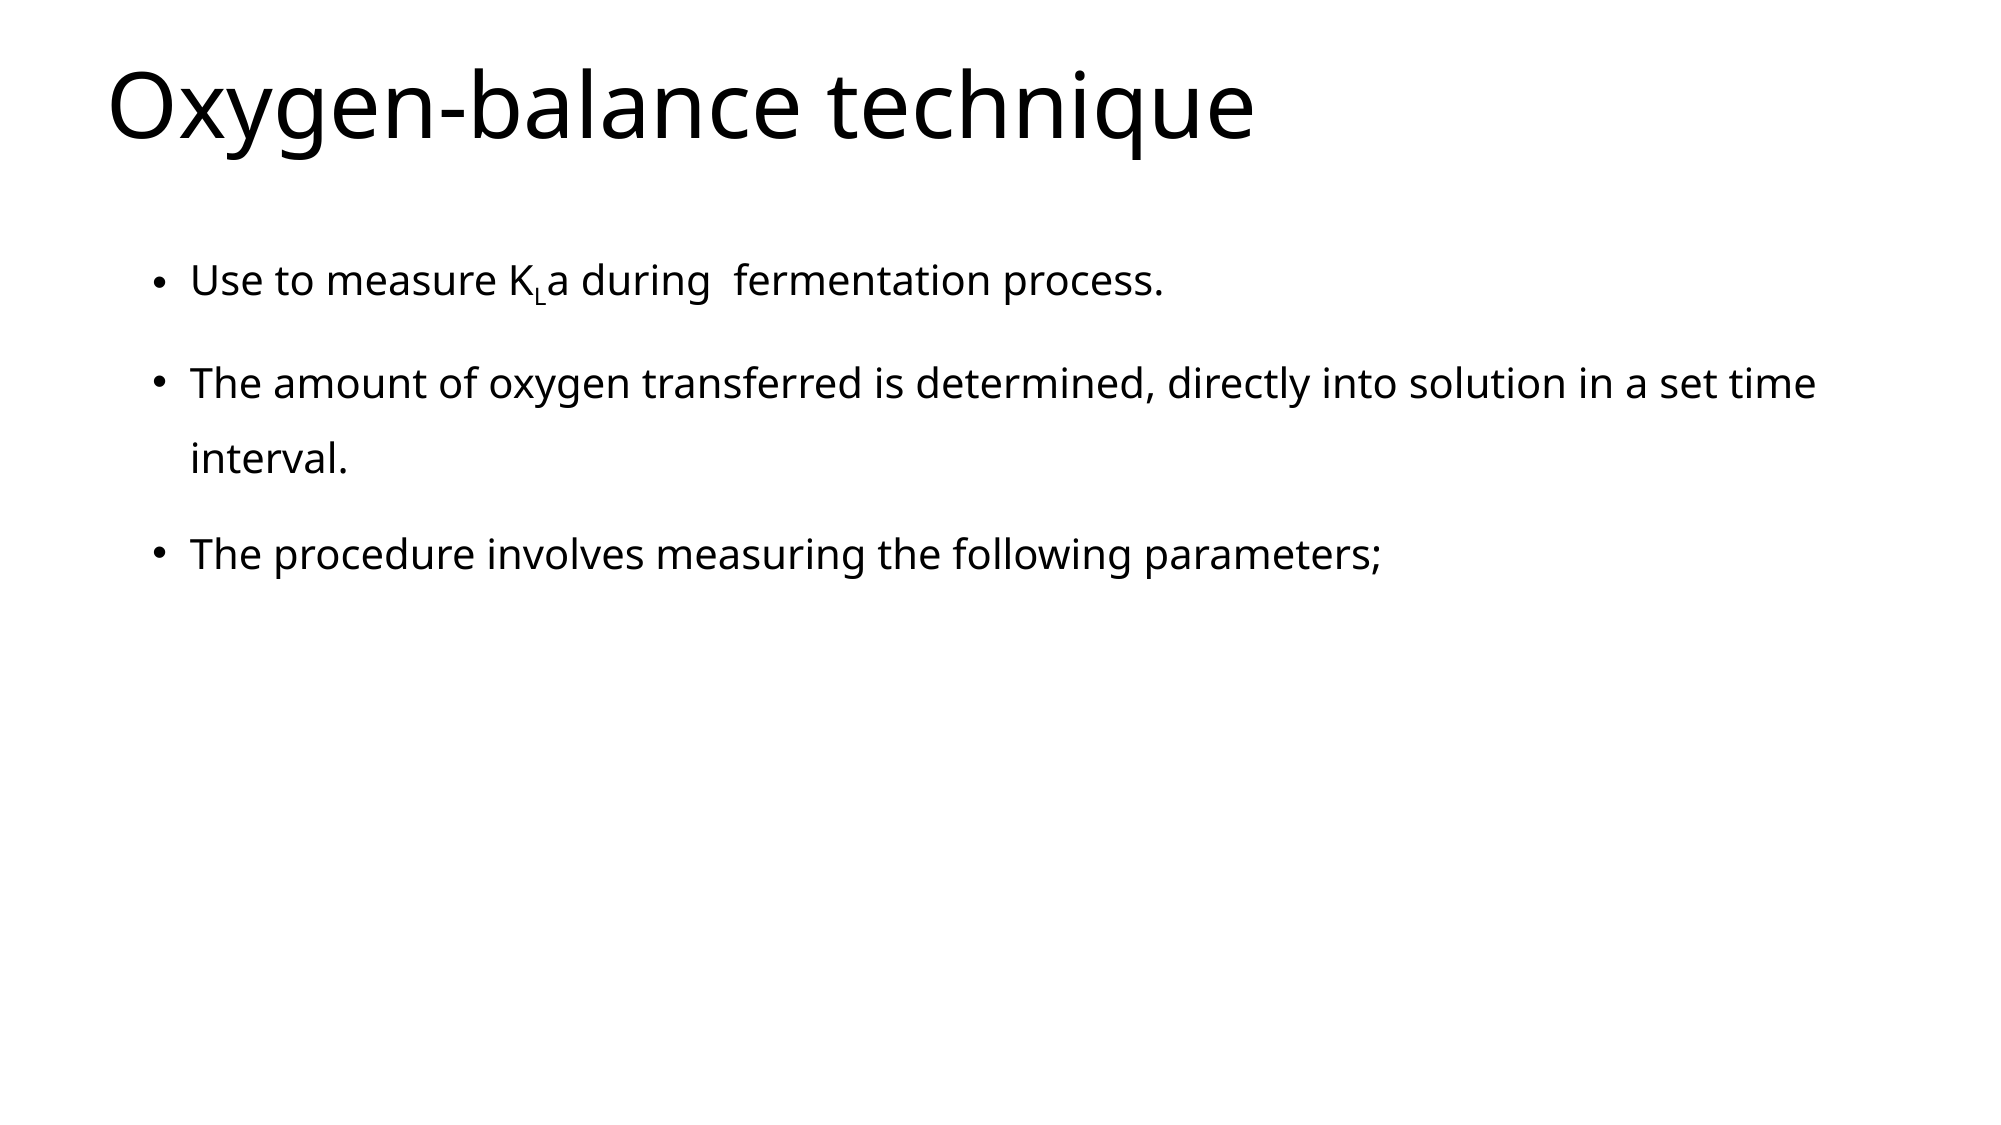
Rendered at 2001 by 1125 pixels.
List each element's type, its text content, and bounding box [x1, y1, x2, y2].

title Oxygen-balance technique [67, 0, 1793, 218]
list Use to measure KLa during fermentation process. The amount of oxygen transferred is determined, directly into solution in a set time interval. The procedure involves measuring the following parameters; [137, 217, 1863, 1014]
